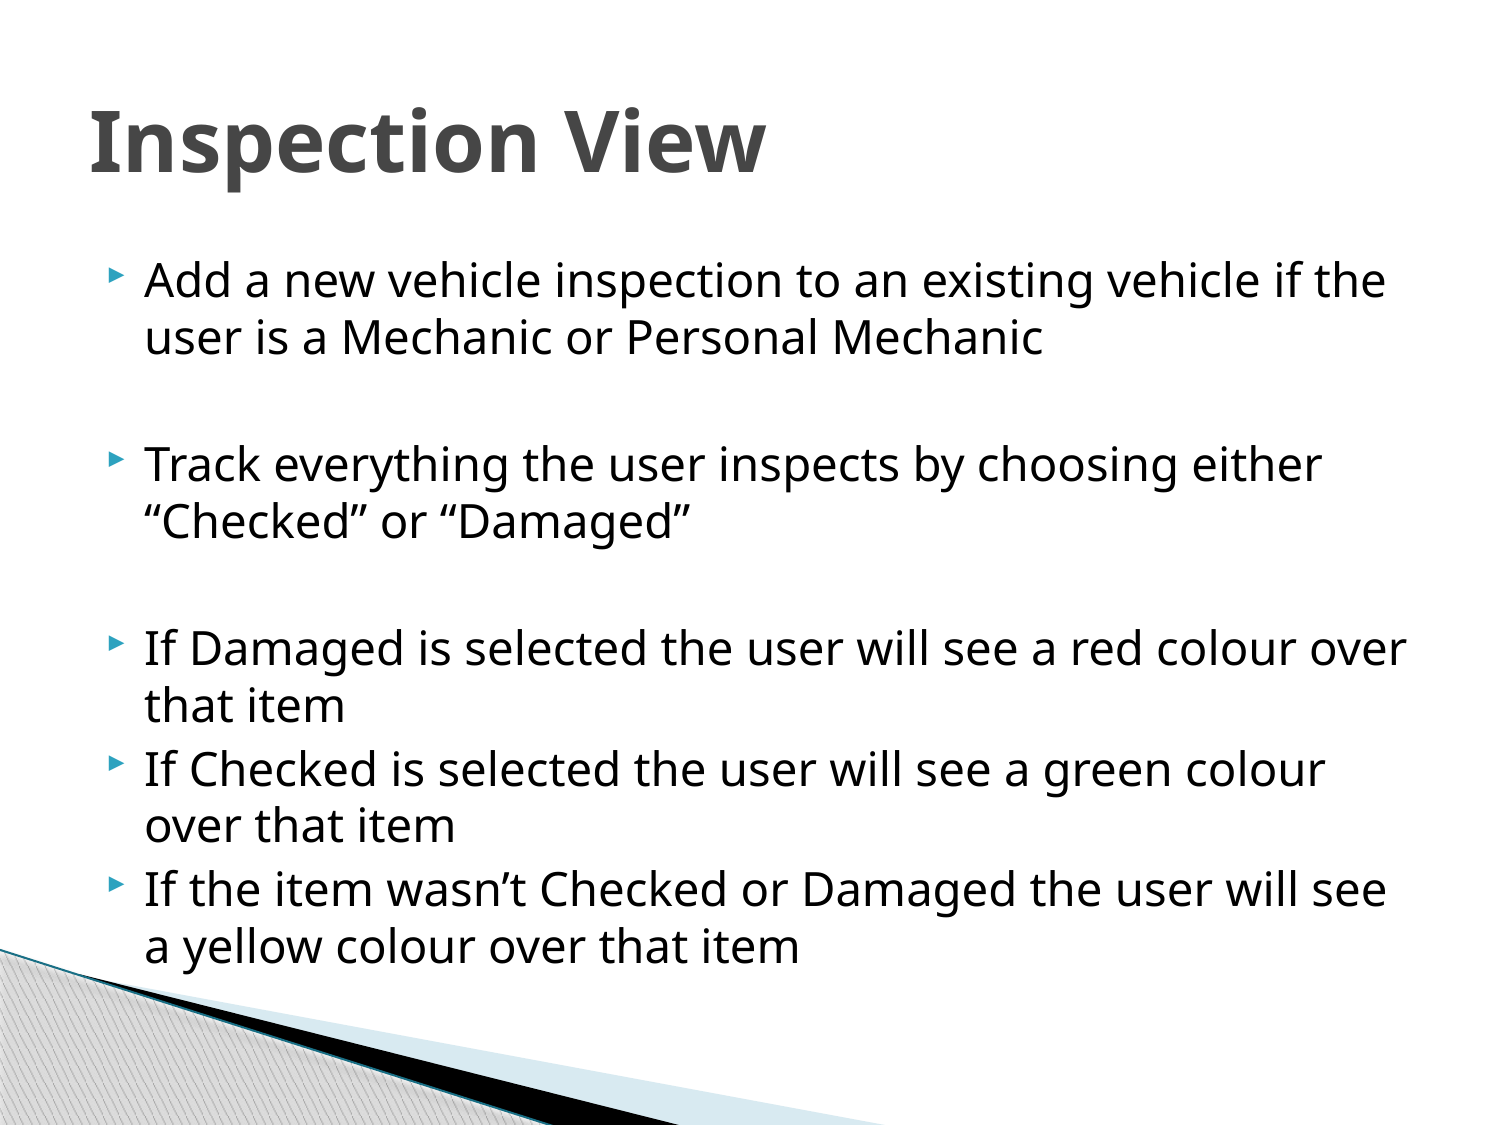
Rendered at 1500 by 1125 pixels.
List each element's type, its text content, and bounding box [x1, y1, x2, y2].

title Inspection View [75, 45, 1425, 233]
list Add a new vehicle inspection to an existing vehicle if the user is a Mechanic or Personal Mechanic Track everything the user inspects by choosing either “Checked” or “Damaged” If Damaged is selected the user will see a red colour over that item If Checked is selected the user will see a green colour over that item If the item wasn’t Checked or Damaged the user will see a yellow colour over that item [75, 243, 1425, 986]
